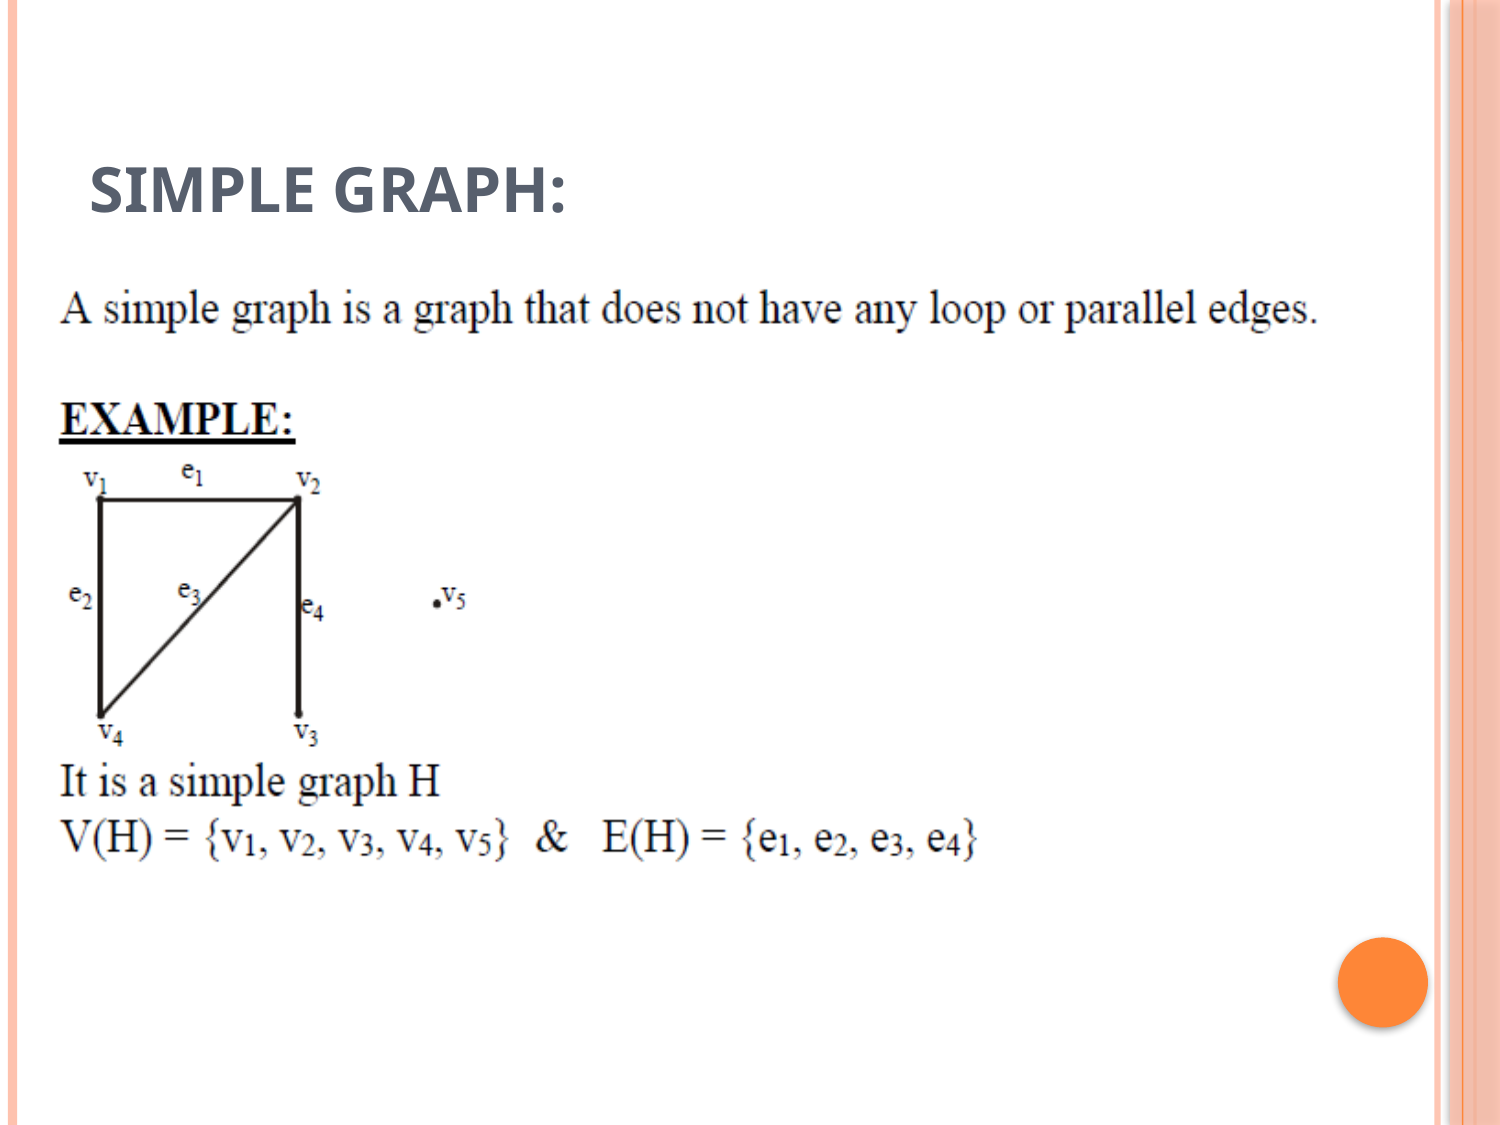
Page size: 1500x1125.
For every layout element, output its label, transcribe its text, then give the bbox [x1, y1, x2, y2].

title SIMPLE GRAPH: [75, 45, 1300, 233]
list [41, 274, 1334, 888]
